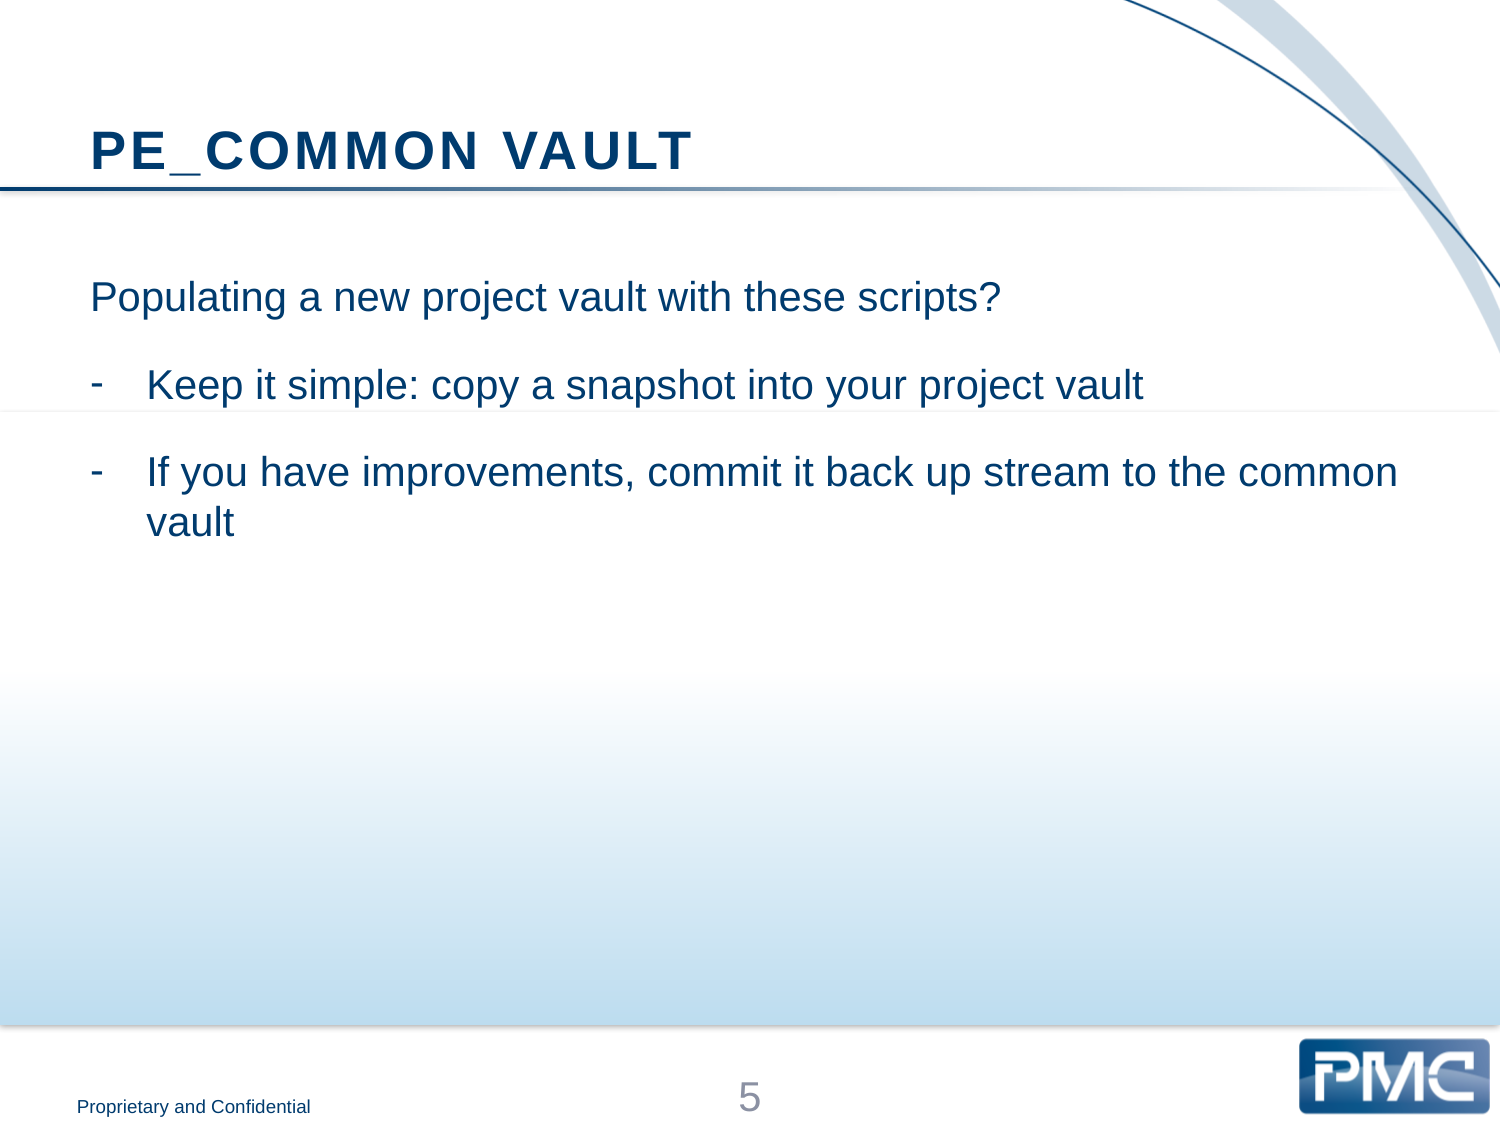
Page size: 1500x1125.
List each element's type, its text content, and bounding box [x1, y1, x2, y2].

picture [1040, 0, 1500, 415]
title PE_COMMON Vault [75, 45, 1425, 188]
picture [1276, 1025, 1500, 1125]
list Populating a new project vault with these scripts? Keep it simple: copy a snapshot into your project vault If you have improvements, commit it back up stream to the common vault [75, 262, 1425, 1005]
slide_number 5 [575, 1065, 925, 1125]
